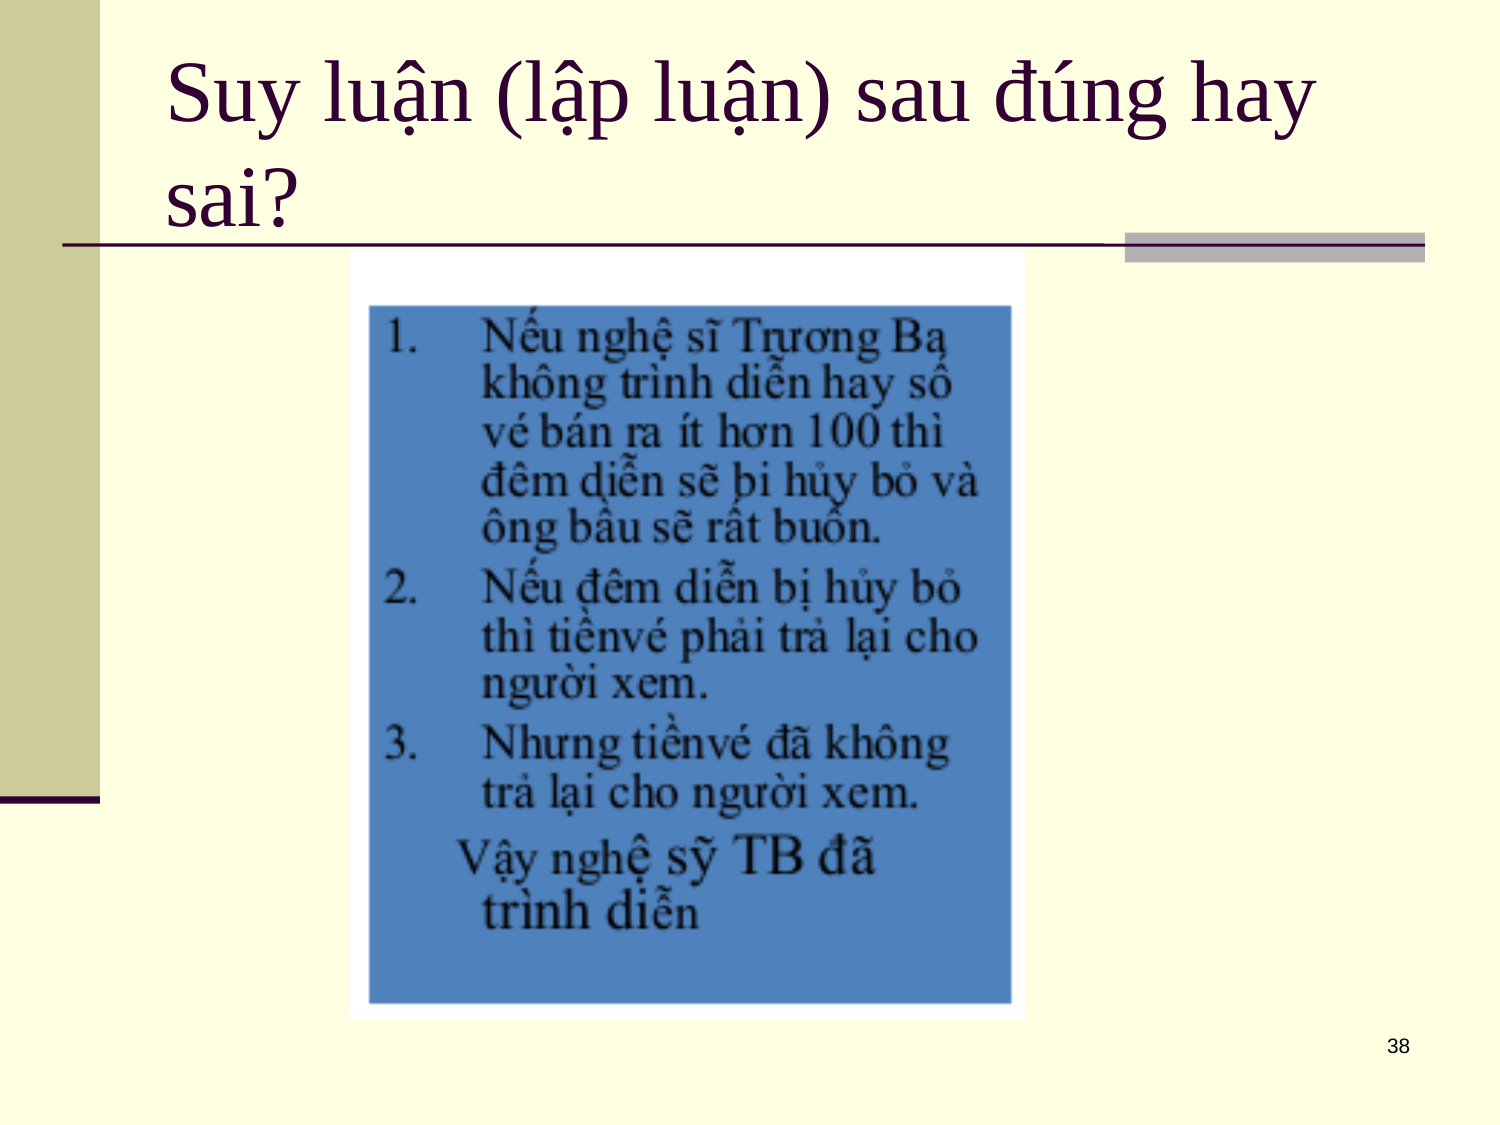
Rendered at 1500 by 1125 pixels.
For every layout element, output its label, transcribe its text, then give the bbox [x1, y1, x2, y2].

picture [349, 249, 1026, 1019]
slide_number 38 [1112, 1024, 1426, 1101]
title Suy luận (lập luận) sau đúng hay sai? [149, 45, 1426, 234]
